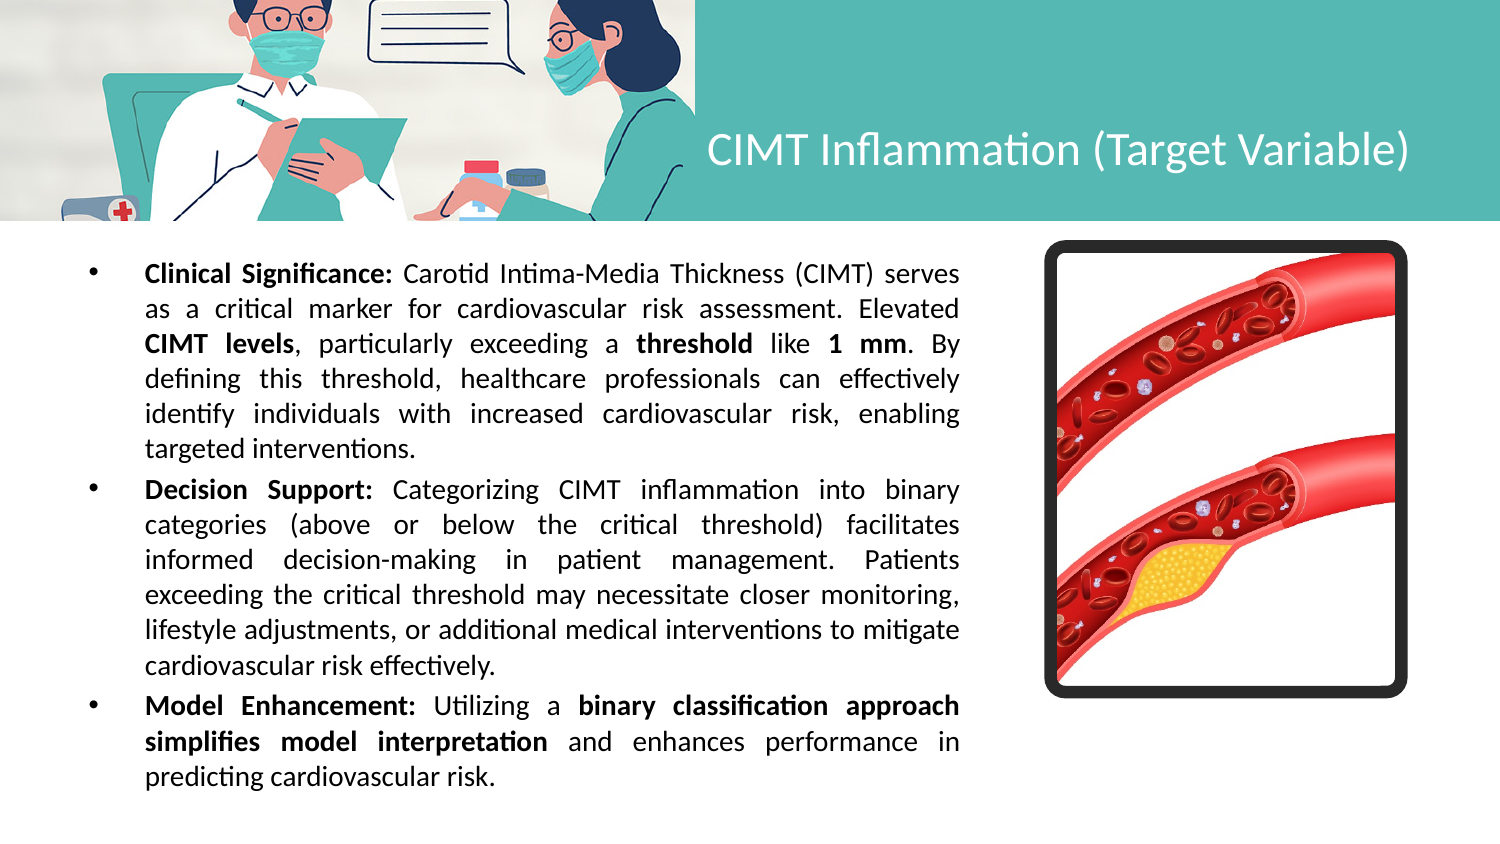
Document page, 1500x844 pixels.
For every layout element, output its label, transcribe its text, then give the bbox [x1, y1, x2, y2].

list Clinical Significance: Carotid Intima-Media Thickness (CIMT) serves as a critical marker for cardiovascular risk assessment. Elevated CIMT levels, particularly exceeding a threshold like 1 mm. By defining this threshold, healthcare professionals can effectively identify individuals with increased cardiovascular risk, enabling targeted interventions. Decision Support: Categorizing CIMT inflammation into binary categories (above or below the critical threshold) facilitates informed decision-making in patient management. Patients exceeding the critical threshold may necessitate closer monitoring, lifestyle adjustments, or additional medical interventions to mitigate cardiovascular risk effectively. Model Enhancement: Utilizing a binary classification approach simplifies model interpretation and enhances performance in predicting cardiovascular risk. [73, 246, 976, 823]
picture [0, 0, 1500, 844]
title CIMT Inflammation (Target Variable) [98, 71, 1427, 222]
